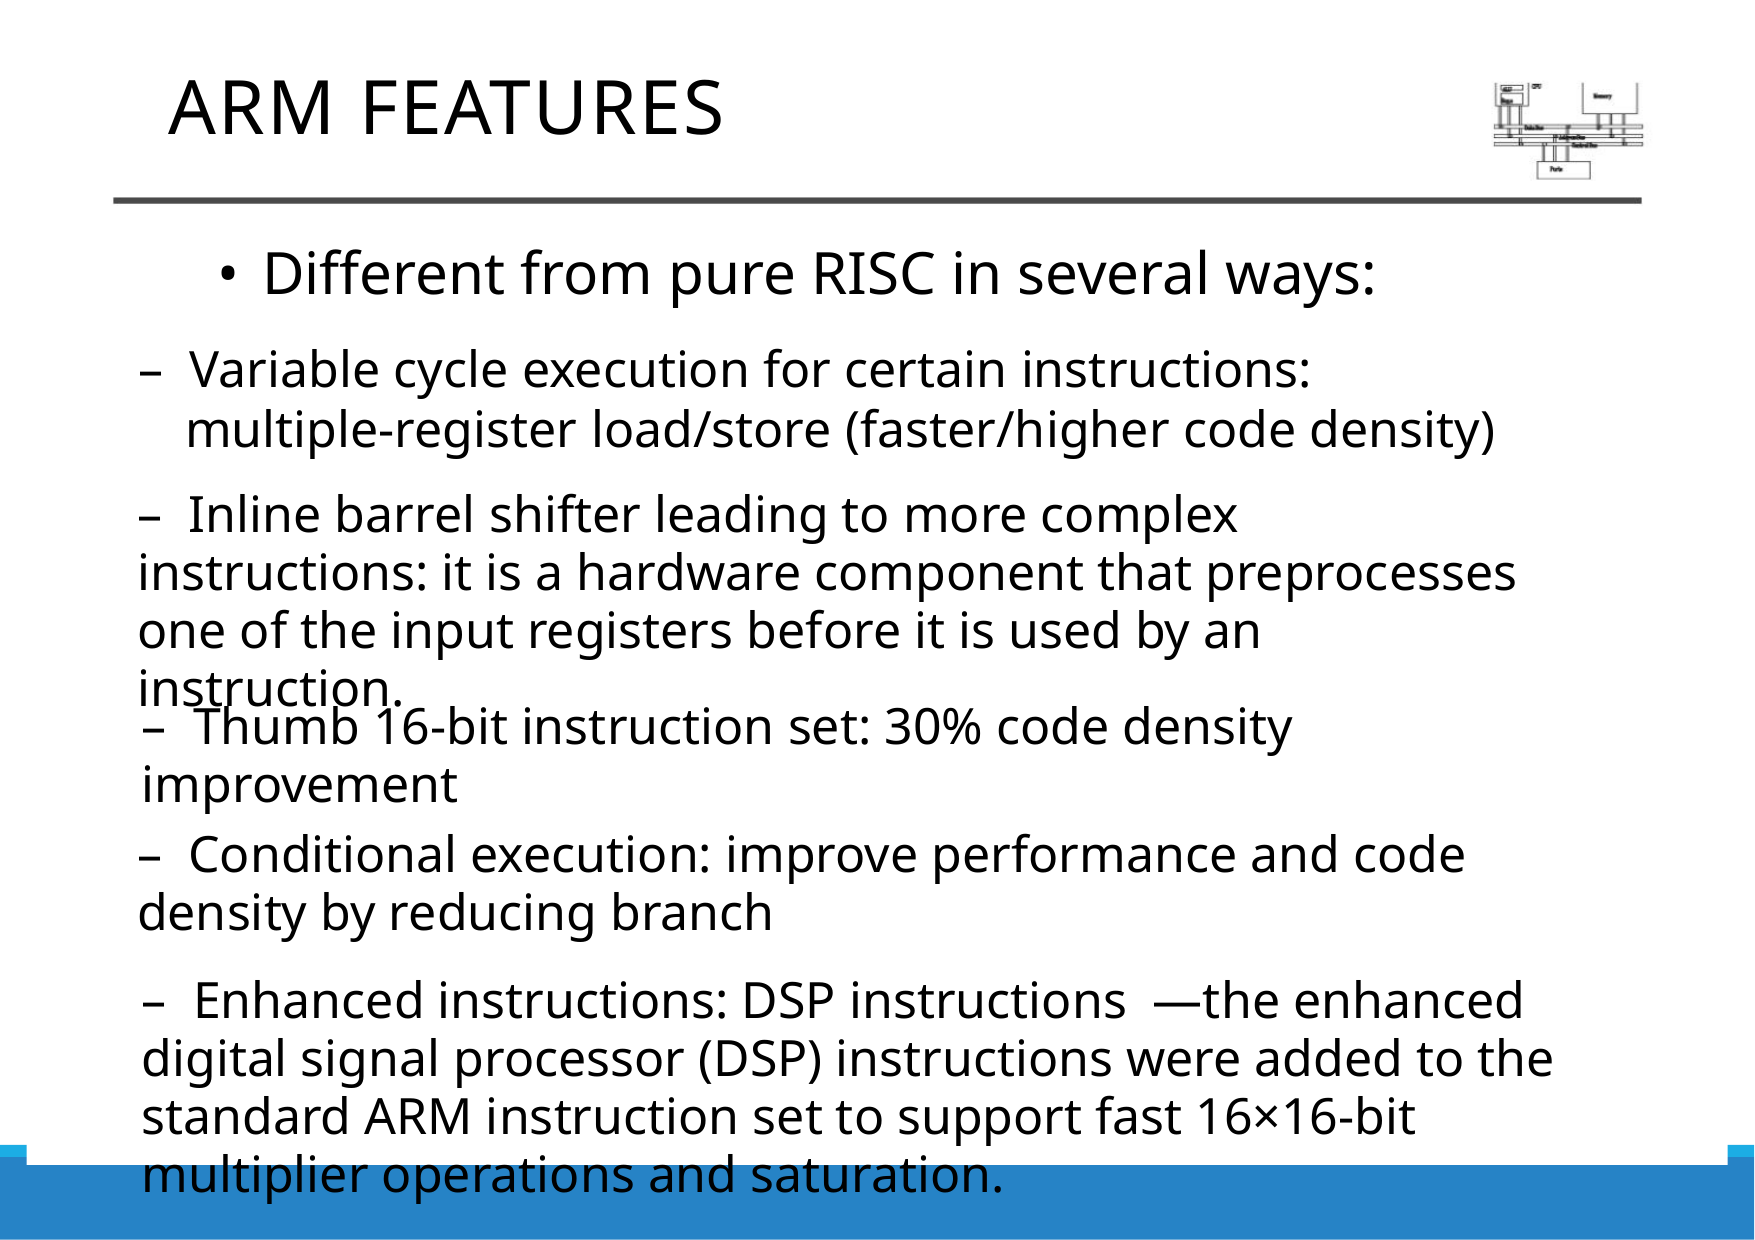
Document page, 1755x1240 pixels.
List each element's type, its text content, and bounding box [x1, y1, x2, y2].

text_box – Inline barrel shifter leading to more complex instructions: it is a hardware component that preprocesses one of the input registers before it is used by an instruction. [137, 484, 1532, 775]
text_box – Thumb 16-bit instruction set: 30% code density improvement [141, 696, 1536, 813]
text_box – Enhanced instructions: DSP instructions —the enhanced digital signal processor (DSP) instructions were added to the standard ARM instruction set to support fast 16×16-bit multiplier operations and saturation. [141, 970, 1613, 1203]
text_box – Variable cycle execution for certain instructions: multiple-register load/store (faster/higher code density) [138, 339, 1638, 458]
text_box • Different from pure RISC in several ways: [217, 238, 1523, 307]
text_box ARM features [168, 77, 947, 150]
text_box – Conditional execution: improve performance and code density by reducing branch [137, 824, 1613, 941]
text_box [26, 39, 1728, 1165]
